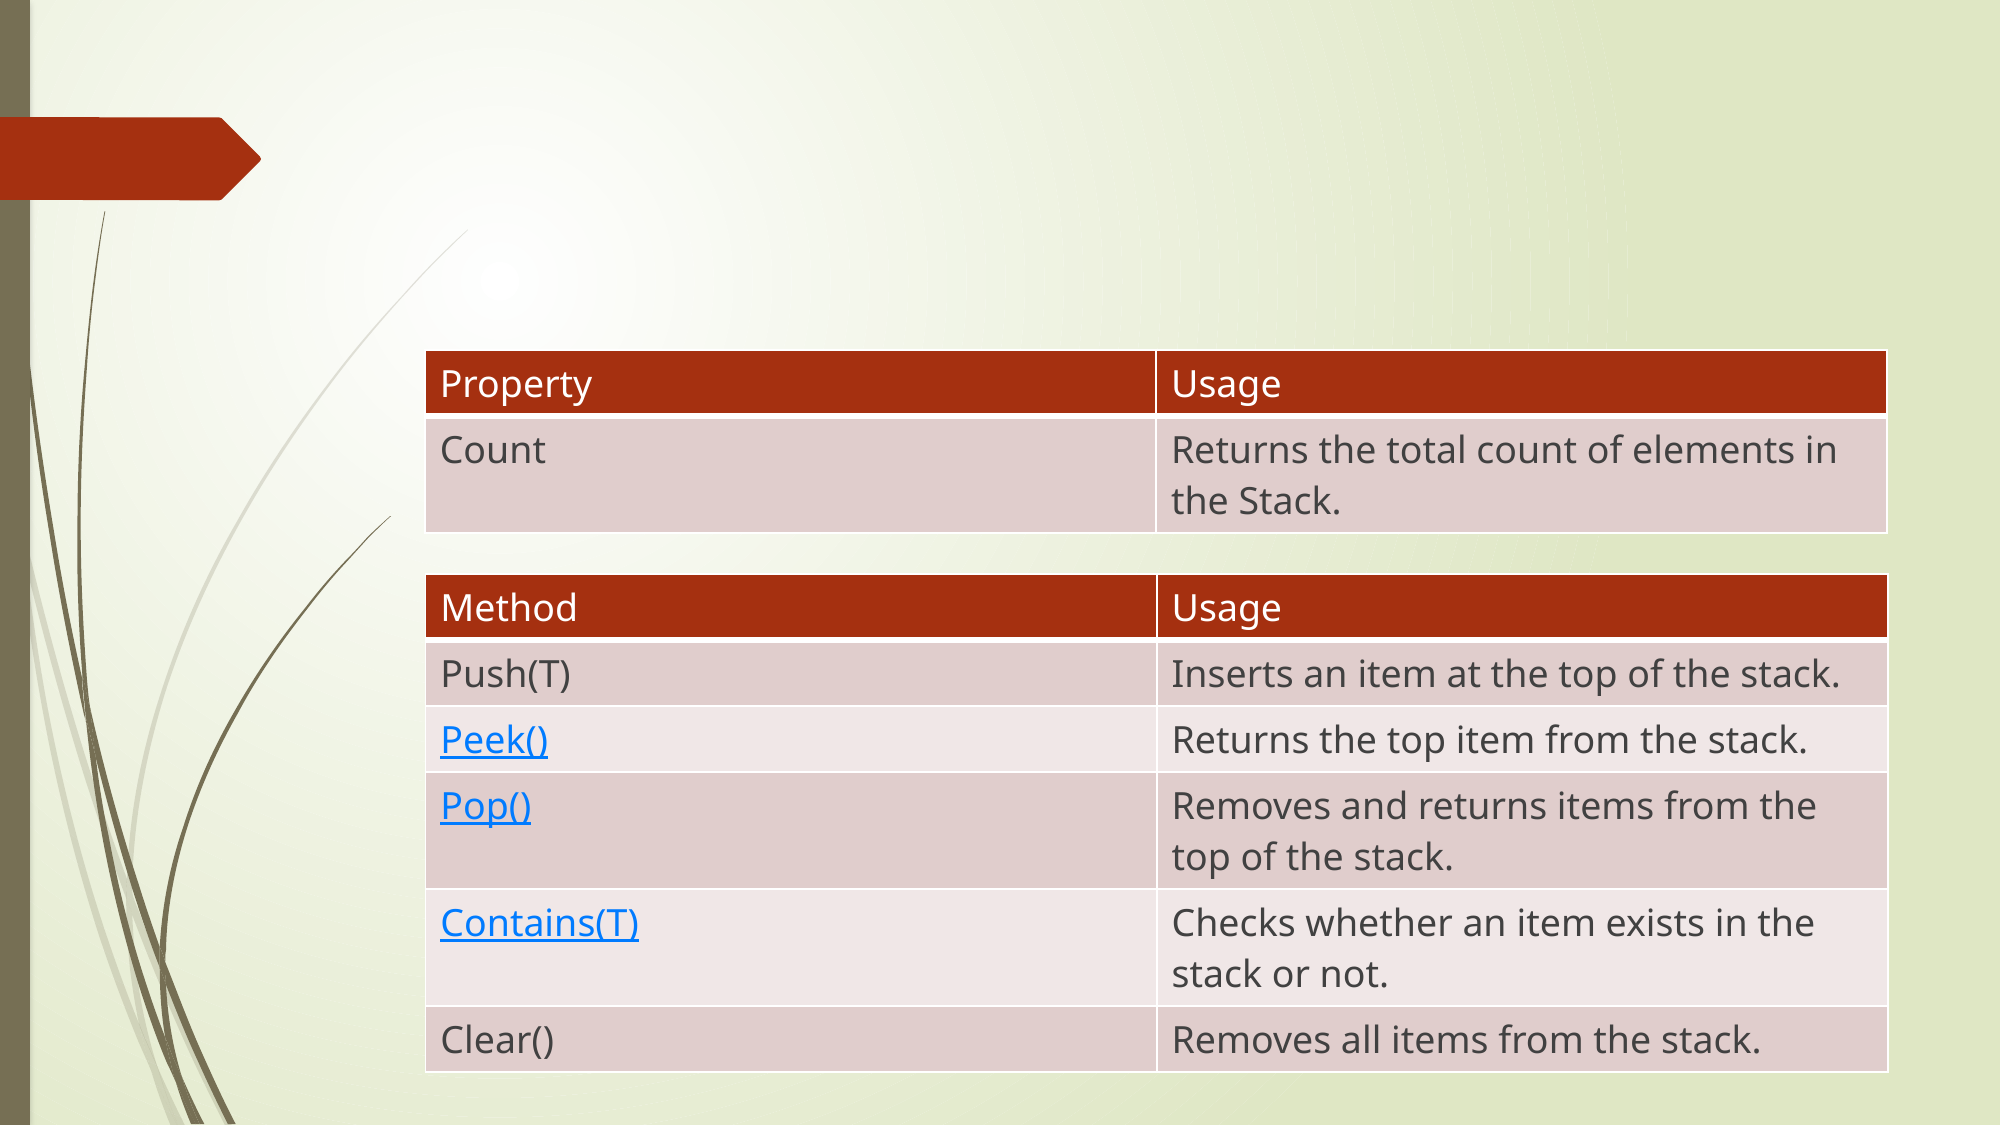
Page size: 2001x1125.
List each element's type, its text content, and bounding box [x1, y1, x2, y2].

table_cell Clear() [426, 1007, 1156, 1071]
table_header Usage [1157, 351, 1886, 413]
table_cell Peek() [426, 707, 1156, 771]
table_cell Push(T) [426, 643, 1156, 705]
table_cell Count [426, 419, 1155, 532]
table_cell Removes all items from the stack. [1158, 1007, 1887, 1071]
table_cell Inserts an item at the top of the stack. [1158, 643, 1887, 705]
table_cell Returns the top item from the stack. [1158, 707, 1887, 771]
table_header Usage [1158, 575, 1887, 637]
table_cell Removes and returns items from the top of the stack. [1158, 773, 1887, 888]
table_header Method [426, 575, 1156, 637]
table_cell Returns the total count of elements in the Stack. [1157, 419, 1886, 532]
table_cell Contains(T) [426, 890, 1156, 1005]
table_cell Checks whether an item exists in the stack or not. [1158, 890, 1887, 1005]
table_header Property [426, 351, 1155, 413]
table_cell Pop() [426, 773, 1156, 888]
